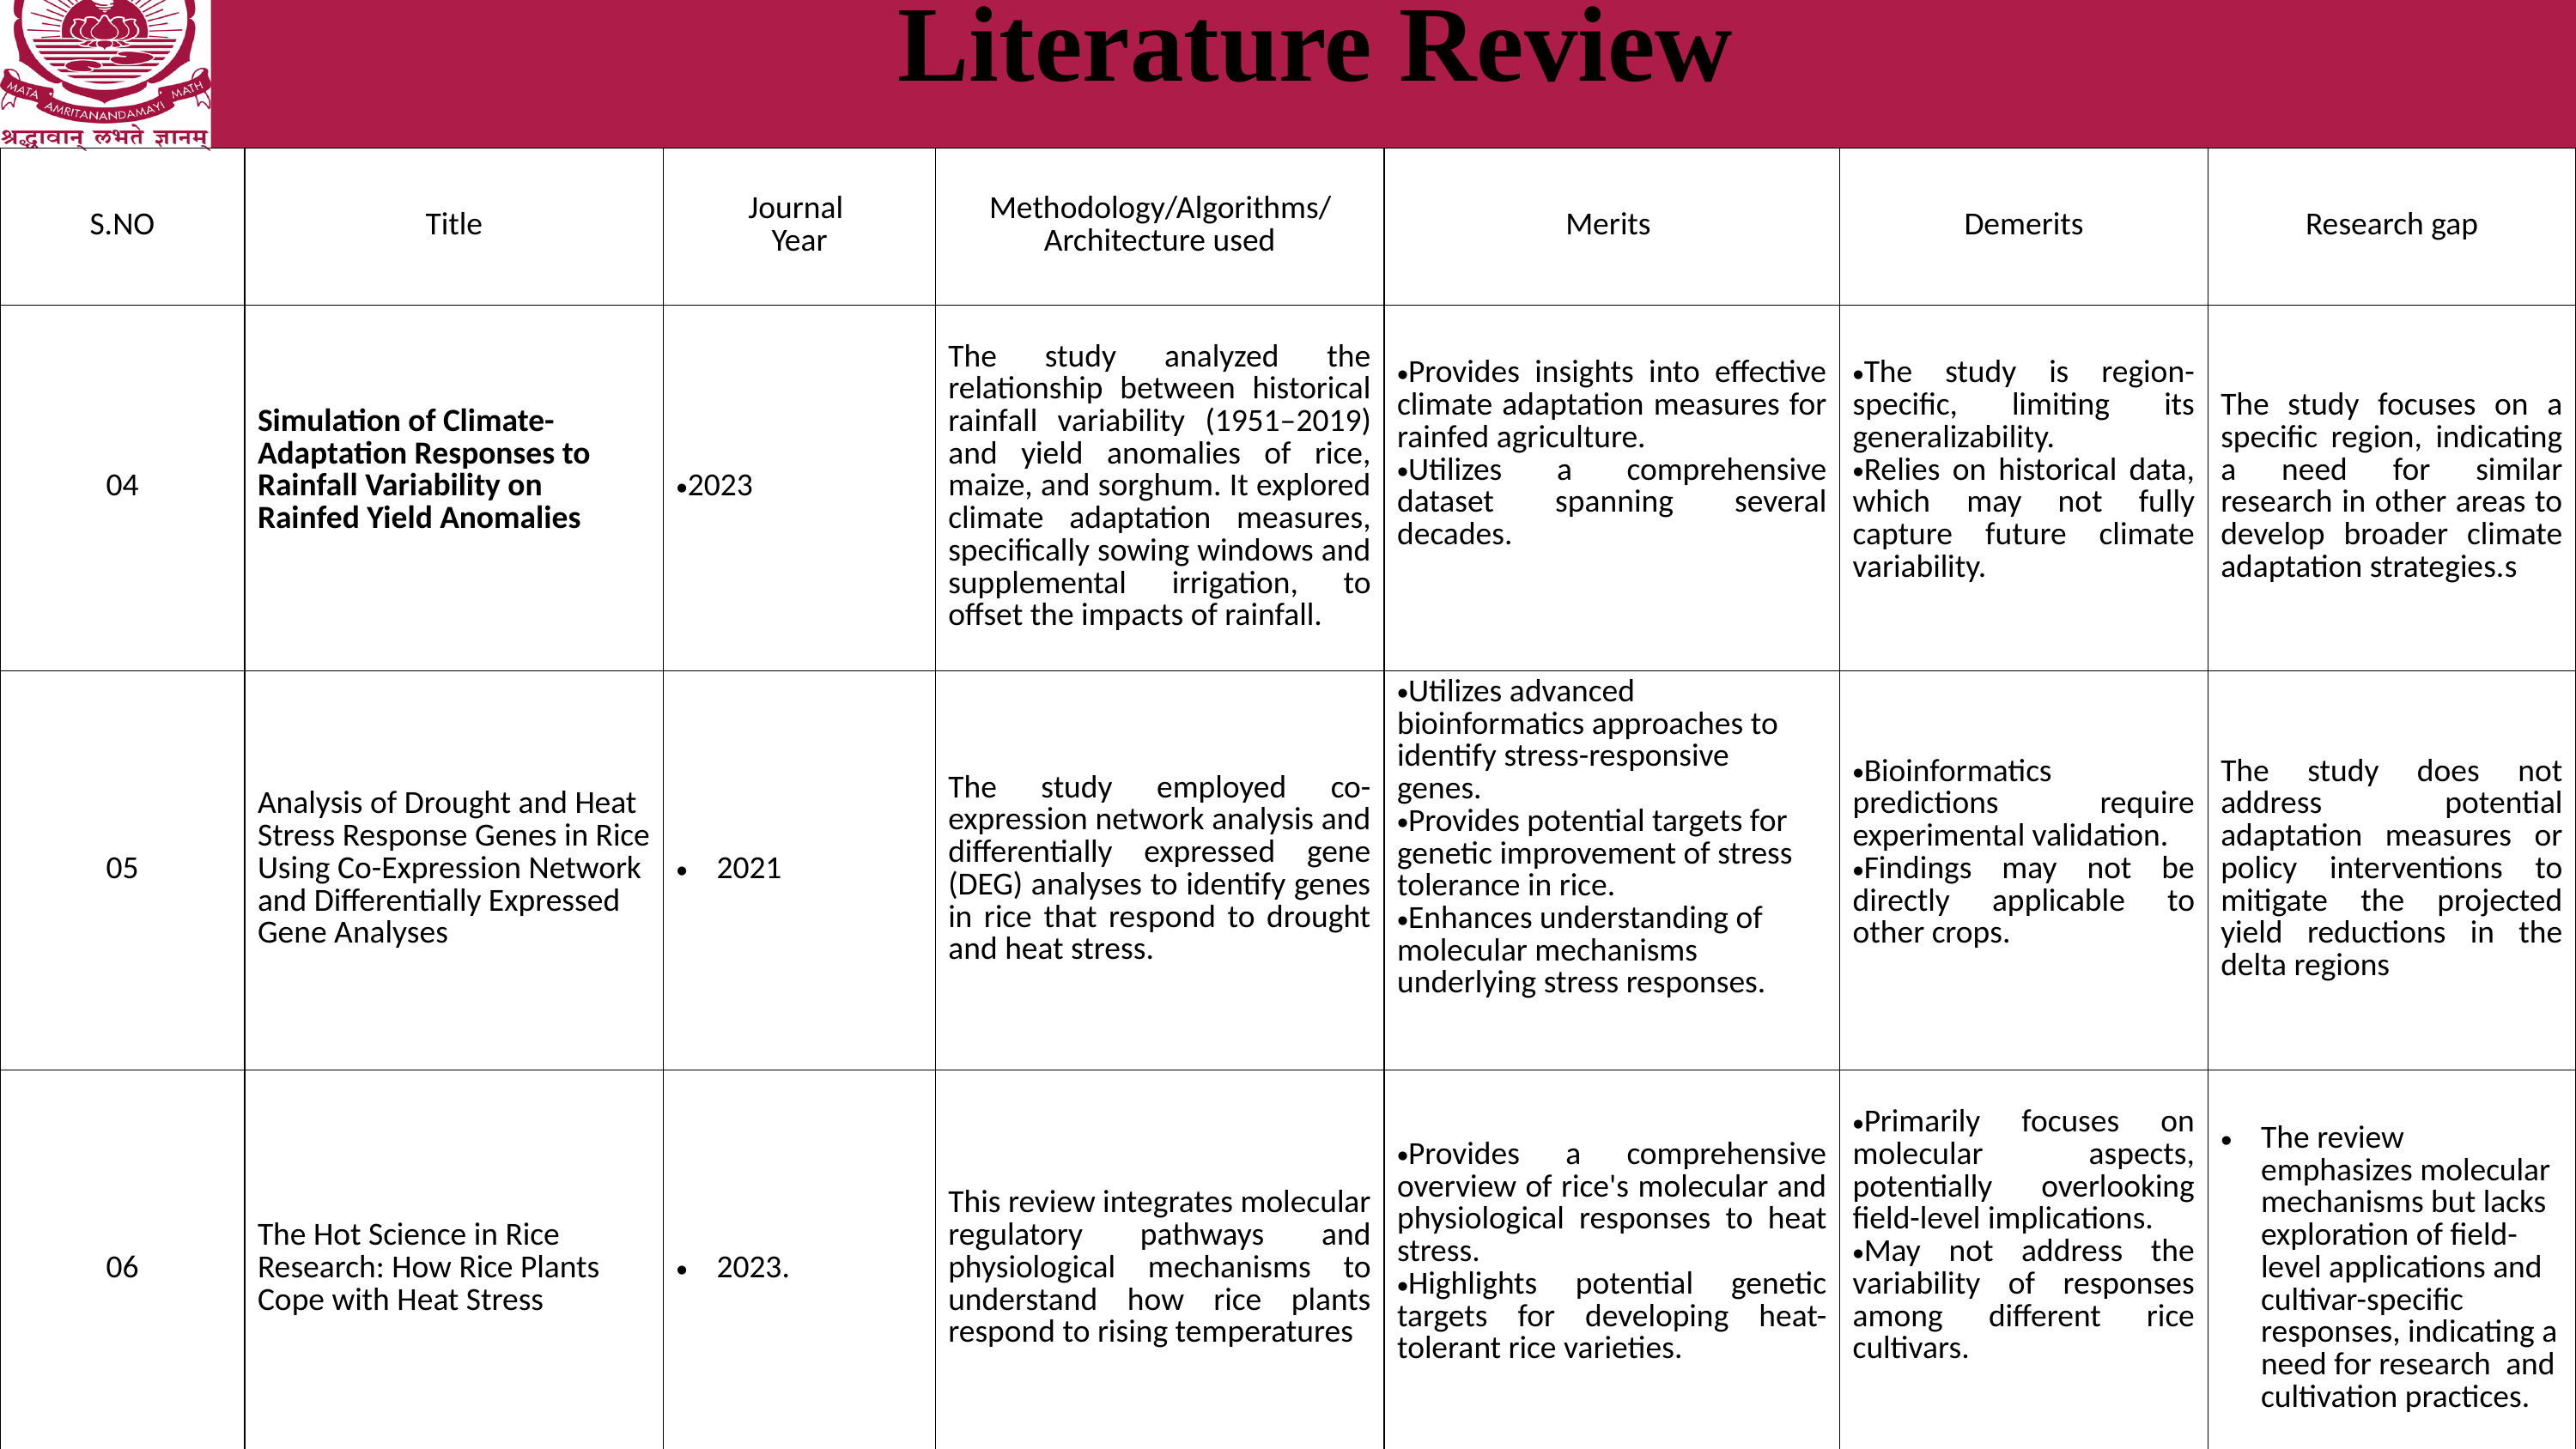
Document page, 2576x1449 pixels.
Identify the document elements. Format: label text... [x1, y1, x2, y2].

table_cell 05 [1, 671, 244, 1070]
table_cell 2021 [664, 671, 935, 1070]
table_cell Bioinformatics predictions require experimental validation. Findings may not be directly applicable to other crops. [1840, 671, 2208, 1070]
table_cell 04 [1, 306, 244, 670]
table_cell 06 [1, 1070, 244, 1449]
table_cell Utilizes advanced bioinformatics approaches to identify stress-responsive genes. Provides potential targets for genetic improvement of stress tolerance in rice. Enhances understanding of molecular mechanisms underlying stress responses. [1385, 671, 1839, 1070]
table_cell Provides insights into effective climate adaptation measures for rainfed agriculture. Utilizes a comprehensive dataset spanning several decades. [1385, 306, 1839, 670]
table_cell This review integrates molecular regulatory pathways and physiological mechanisms to understand how rice plants respond to rising temperatures [936, 1070, 1383, 1449]
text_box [0, 0, 2576, 149]
table_cell The study analyzed the relationship between historical rainfall variability (1951–2019) and yield anomalies of rice, maize, and sorghum. It explored climate adaptation measures, specifically sowing windows and supplemental irrigation, to offset the impacts of rainfall. [936, 306, 1383, 670]
table_header Research gap [2208, 157, 2575, 305]
table_header Merits [1385, 158, 1839, 305]
table_header S.NO [1, 157, 244, 305]
table_cell The study employed co-expression network analysis and differentially expressed gene (DEG) analyses to identify genes in rice that respond to drought and heat stress. [936, 671, 1383, 1070]
table_cell Simulation of Climate-Adaptation Responses to Rainfall Variability on Rainfed Yield Anomalies [246, 306, 663, 670]
table_cell 2023. [664, 1070, 935, 1449]
table_header Methodology/Algorithms/Architecture used [936, 158, 1383, 305]
table_cell Primarily focuses on molecular aspects, potentially overlooking field-level implications. May not address the variability of responses among different rice cultivars. [1840, 1070, 2208, 1449]
table_cell The study focuses on a specific region, indicating a need for similar research in other areas to develop broader climate adaptation strategies.s [2208, 306, 2575, 670]
table_header Journal Year [664, 158, 935, 305]
table_cell Provides a comprehensive overview of rice's molecular and physiological responses to heat stress. Highlights potential genetic targets for developing heat-tolerant rice varieties. [1385, 1070, 1839, 1449]
table_cell The study is region-specific, limiting its generalizability. Relies on historical data, which may not fully capture future climate variability. [1840, 306, 2208, 670]
table_cell The review emphasizes molecular mechanisms but lacks exploration of field-level applications and cultivar-specific responses, indicating a need for research and cultivation practices. [2208, 1070, 2575, 1449]
table_cell The Hot Science in Rice Research: How Rice Plants Cope with Heat Stress [246, 1070, 663, 1449]
table_header Demerits [1840, 158, 2208, 305]
table_cell The study does not address potential adaptation measures or policy interventions to mitigate the projected yield reductions in the delta regions [2208, 671, 2575, 1070]
table_header Title [246, 158, 663, 305]
table_cell 2023 [664, 306, 935, 670]
table_cell Analysis of Drought and Heat Stress Response Genes in Rice Using Co-Expression Network and Differentially Expressed Gene Analyses [246, 671, 663, 1070]
